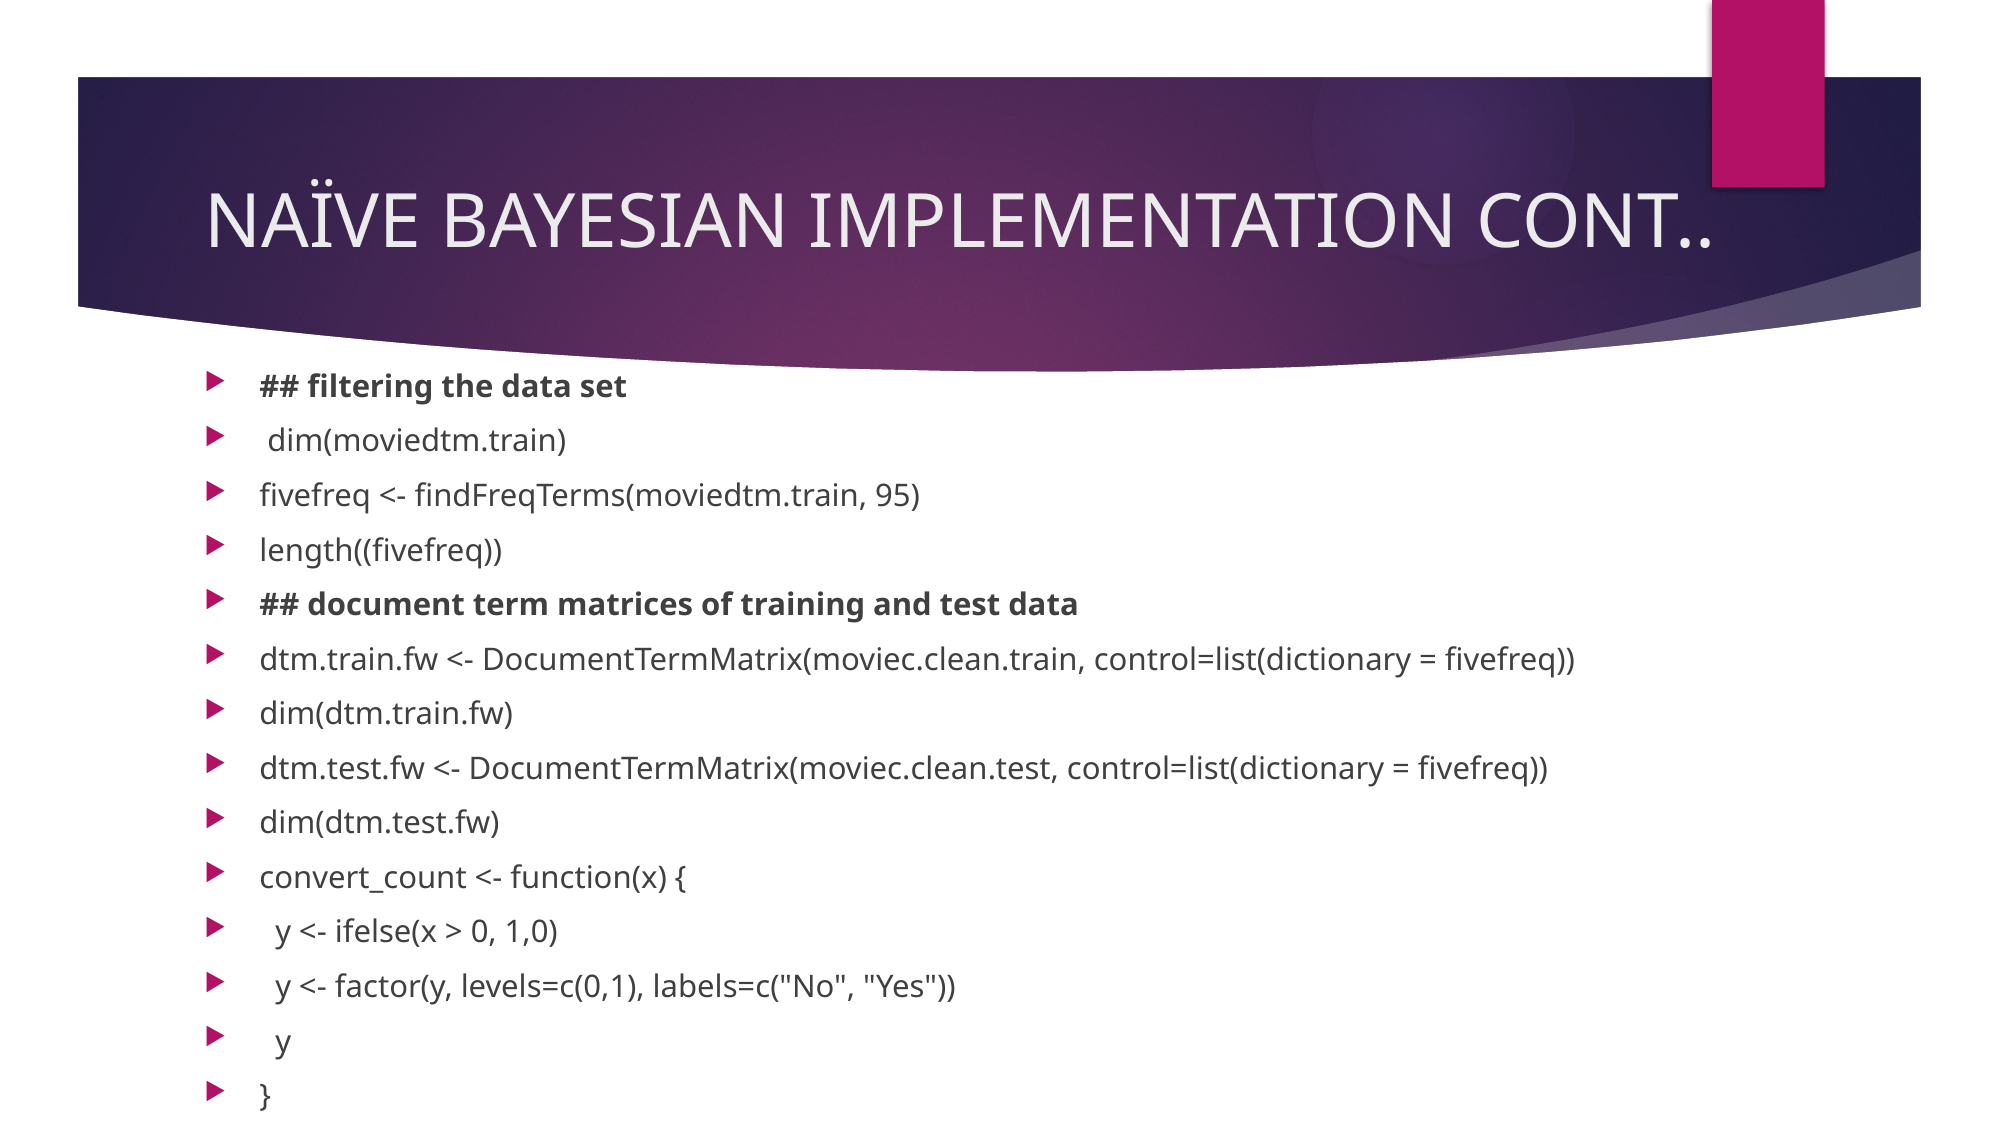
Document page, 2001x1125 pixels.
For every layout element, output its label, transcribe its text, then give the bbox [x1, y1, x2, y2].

list ## filtering the data set dim(moviedtm.train) fivefreq <- findFreqTerms(moviedtm.train, 95) length((fivefreq)) ## document term matrices of training and test data dtm.train.fw <- DocumentTermMatrix(moviec.clean.train, control=list(dictionary = fivefreq)) dim(dtm.train.fw) dtm.test.fw <- DocumentTermMatrix(moviec.clean.test, control=list(dictionary = fivefreq)) dim(dtm.test.fw) convert_count <- function(x) { y <- ifelse(x > 0, 1,0) y <- factor(y, levels=c(0,1), labels=c("No", "Yes")) y } [189, 358, 1638, 1125]
title NAÏVE BAYESIAN IMPLEMENTATION CONT.. [189, 159, 1759, 276]
